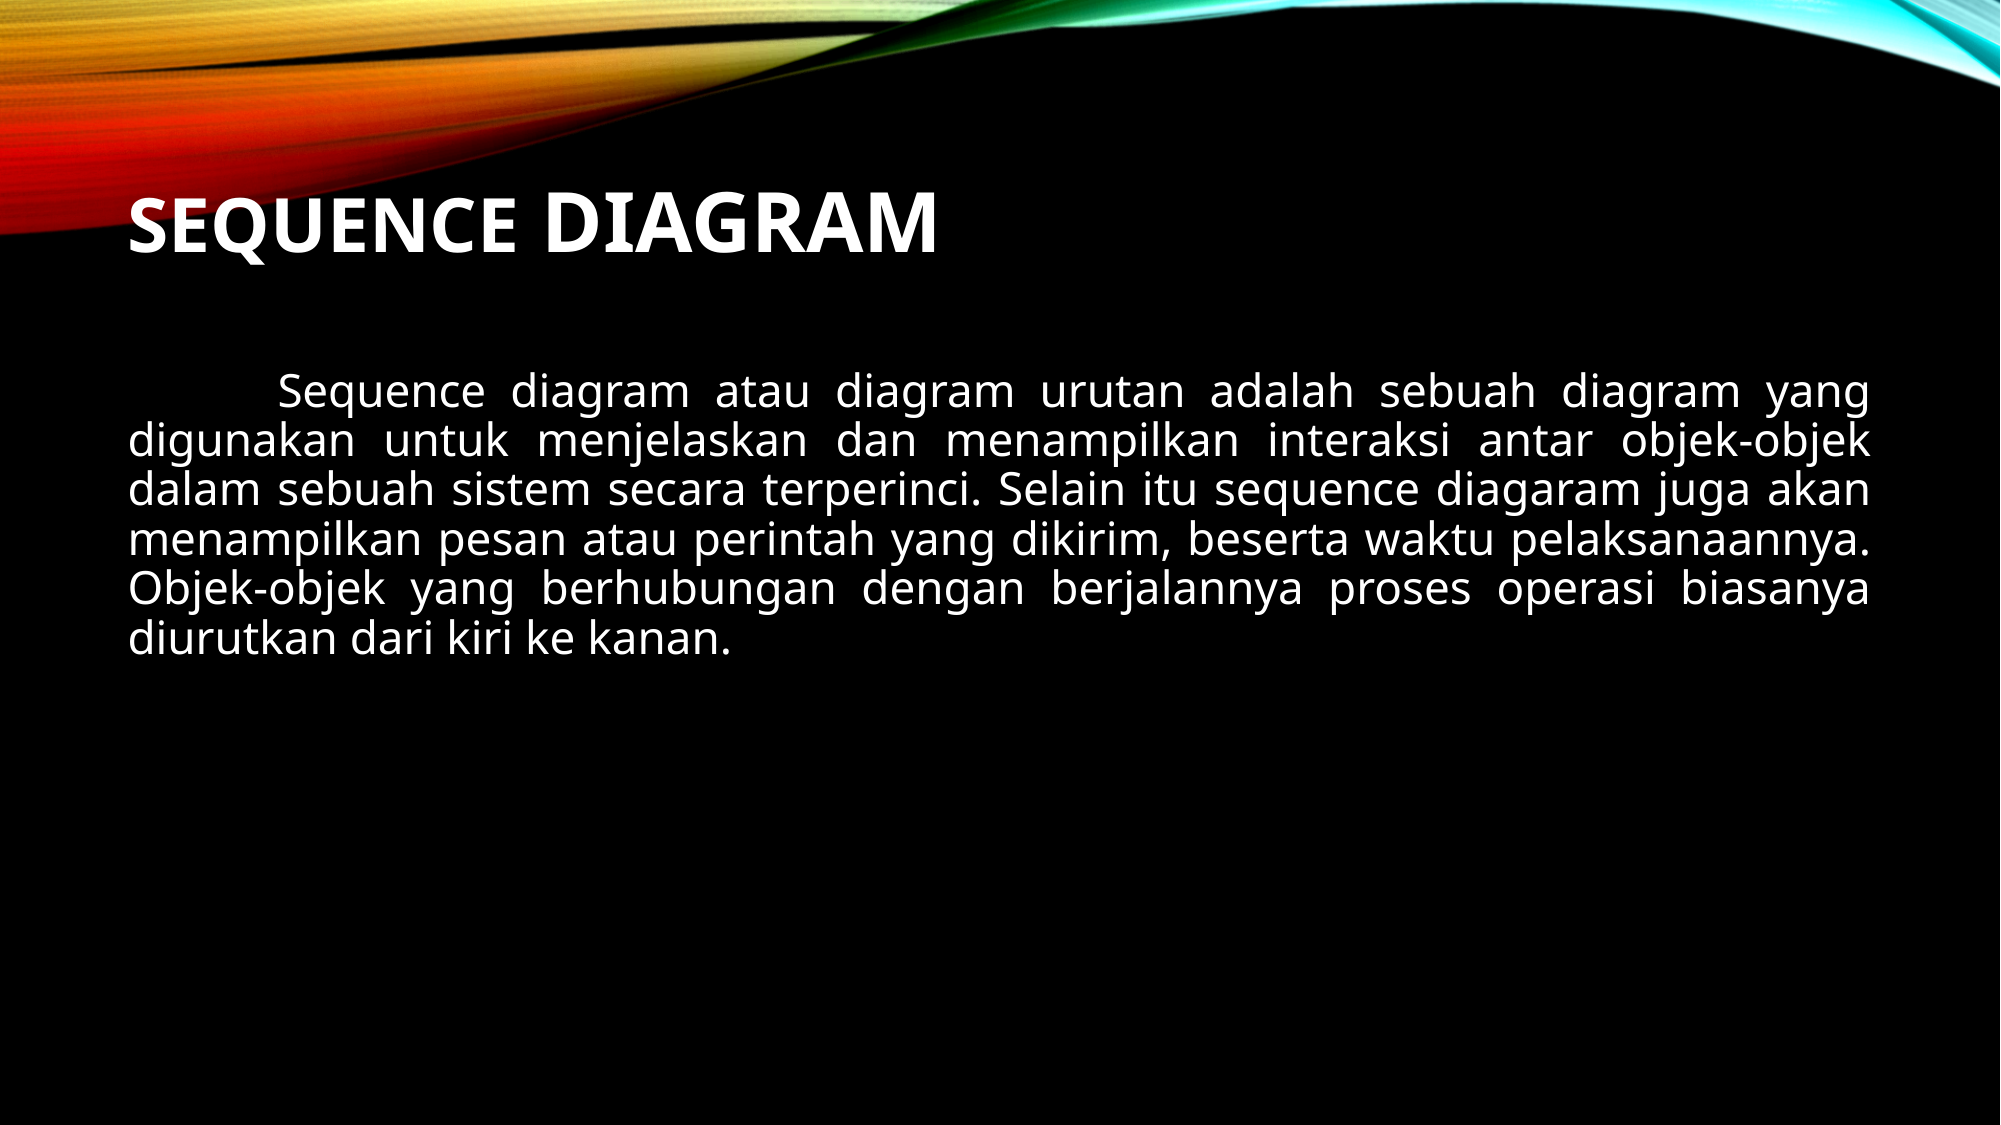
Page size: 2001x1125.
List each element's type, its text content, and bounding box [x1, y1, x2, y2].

list Sequence diagram atau diagram urutan adalah sebuah diagram yang digunakan untuk menjelaskan dan menampilkan interaksi antar objek-objek dalam sebuah sistem secara terperinci. Selain itu sequence diagaram juga akan menampilkan pesan atau perintah yang dikirim, beserta waktu pelaksanaannya. Objek-objek yang berhubungan dengan berjalannya proses operasi biasanya diurutkan dari kiri ke kanan. [112, 360, 1888, 1021]
title sequence diagram [112, 119, 1525, 332]
picture [0, 0, 2000, 237]
